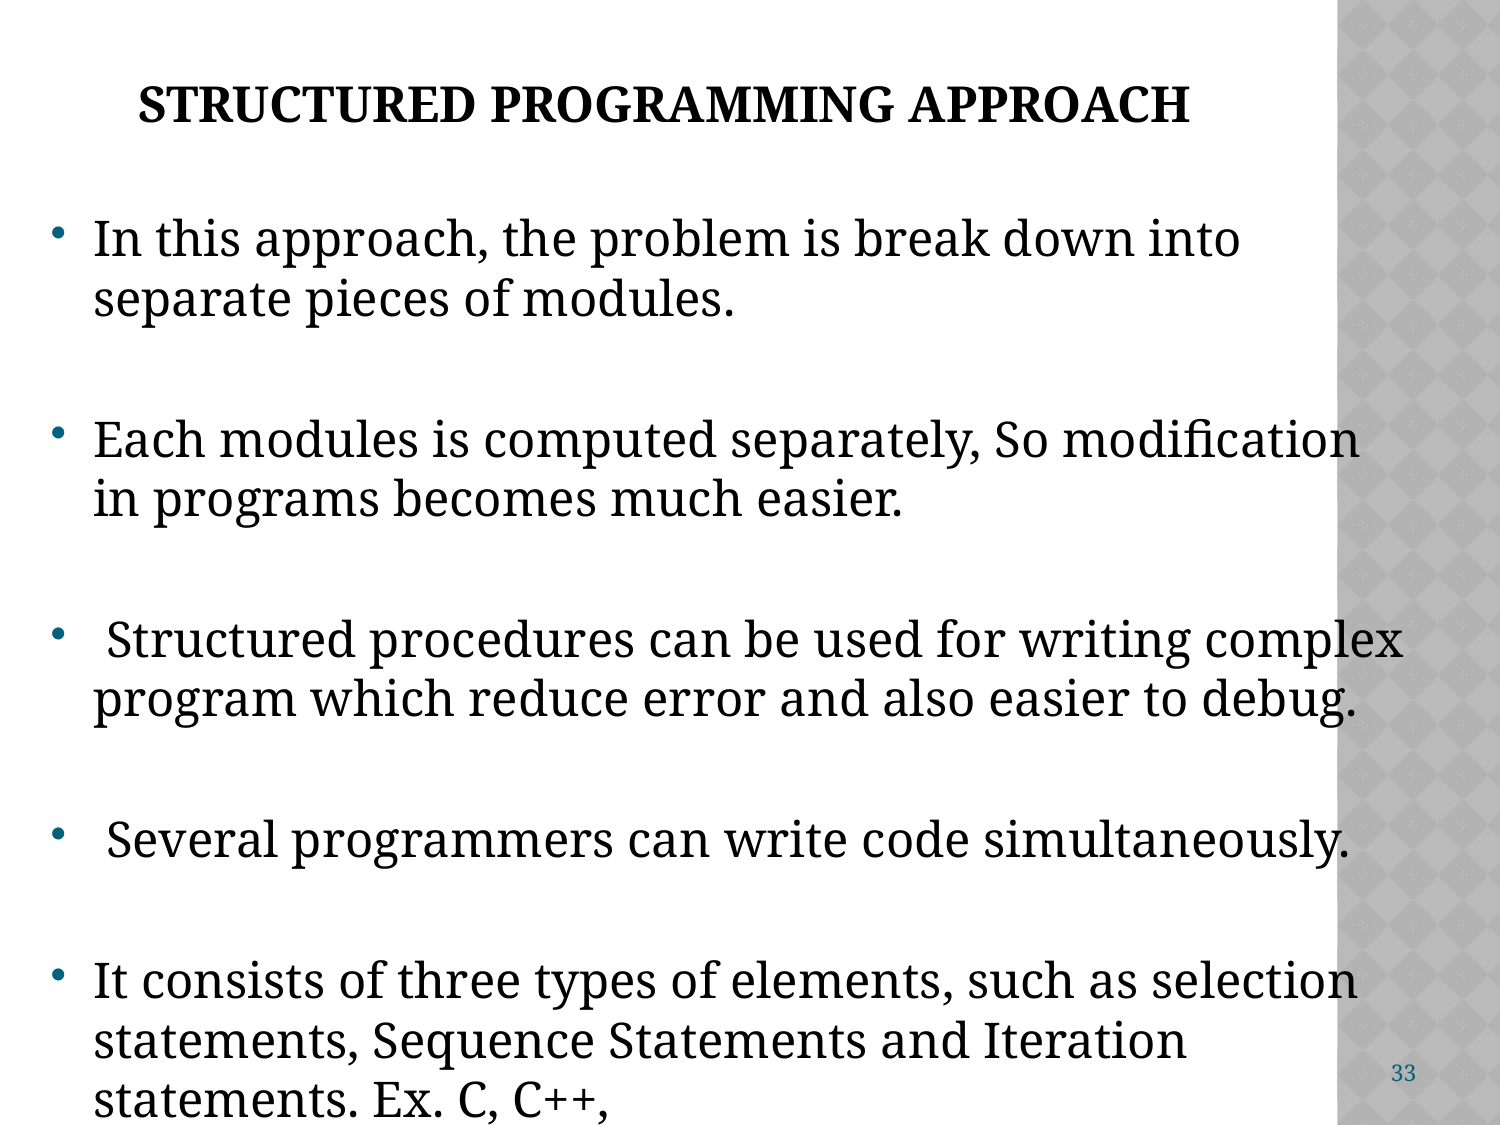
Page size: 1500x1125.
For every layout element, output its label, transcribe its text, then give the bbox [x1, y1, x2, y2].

title Structured Programming Approach [130, 31, 1370, 133]
slide_number 33 [1378, 1060, 1417, 1090]
list In this approach, the problem is break down into separate pieces of modules. Each modules is computed separately, So modification in programs becomes much easier. Structured procedures can be used for writing complex program which reduce error and also easier to debug. Several programmers can write code simultaneously. It consists of three types of elements, such as selection statements, Sequence Statements and Iteration statements. Ex. C, C++, [37, 200, 1428, 1125]
